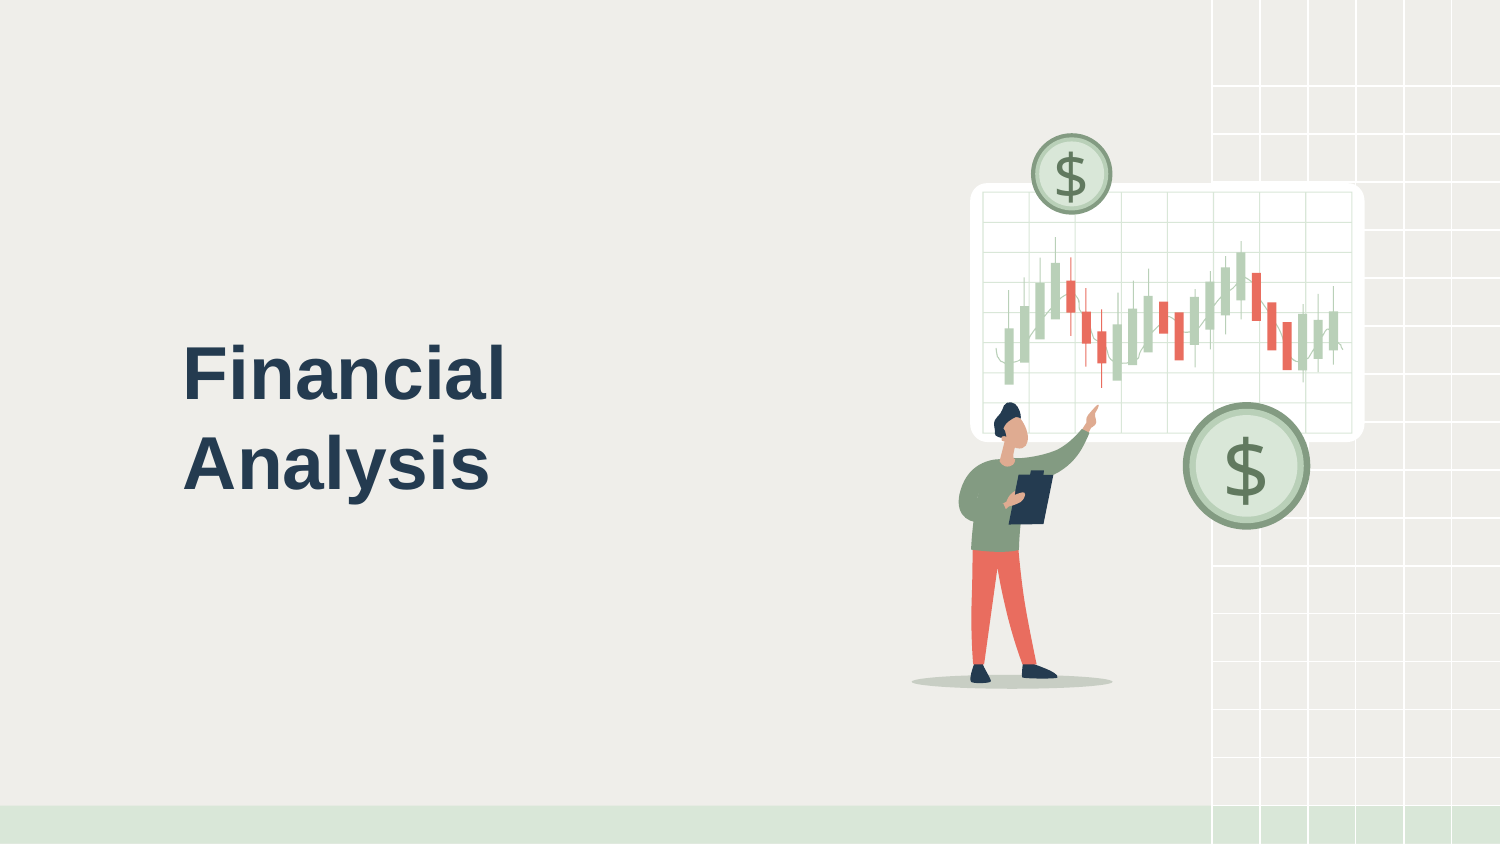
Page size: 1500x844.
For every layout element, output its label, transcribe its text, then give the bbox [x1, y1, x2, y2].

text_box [911, 132, 1365, 690]
subtitle Financial Analysis [167, 443, 780, 520]
